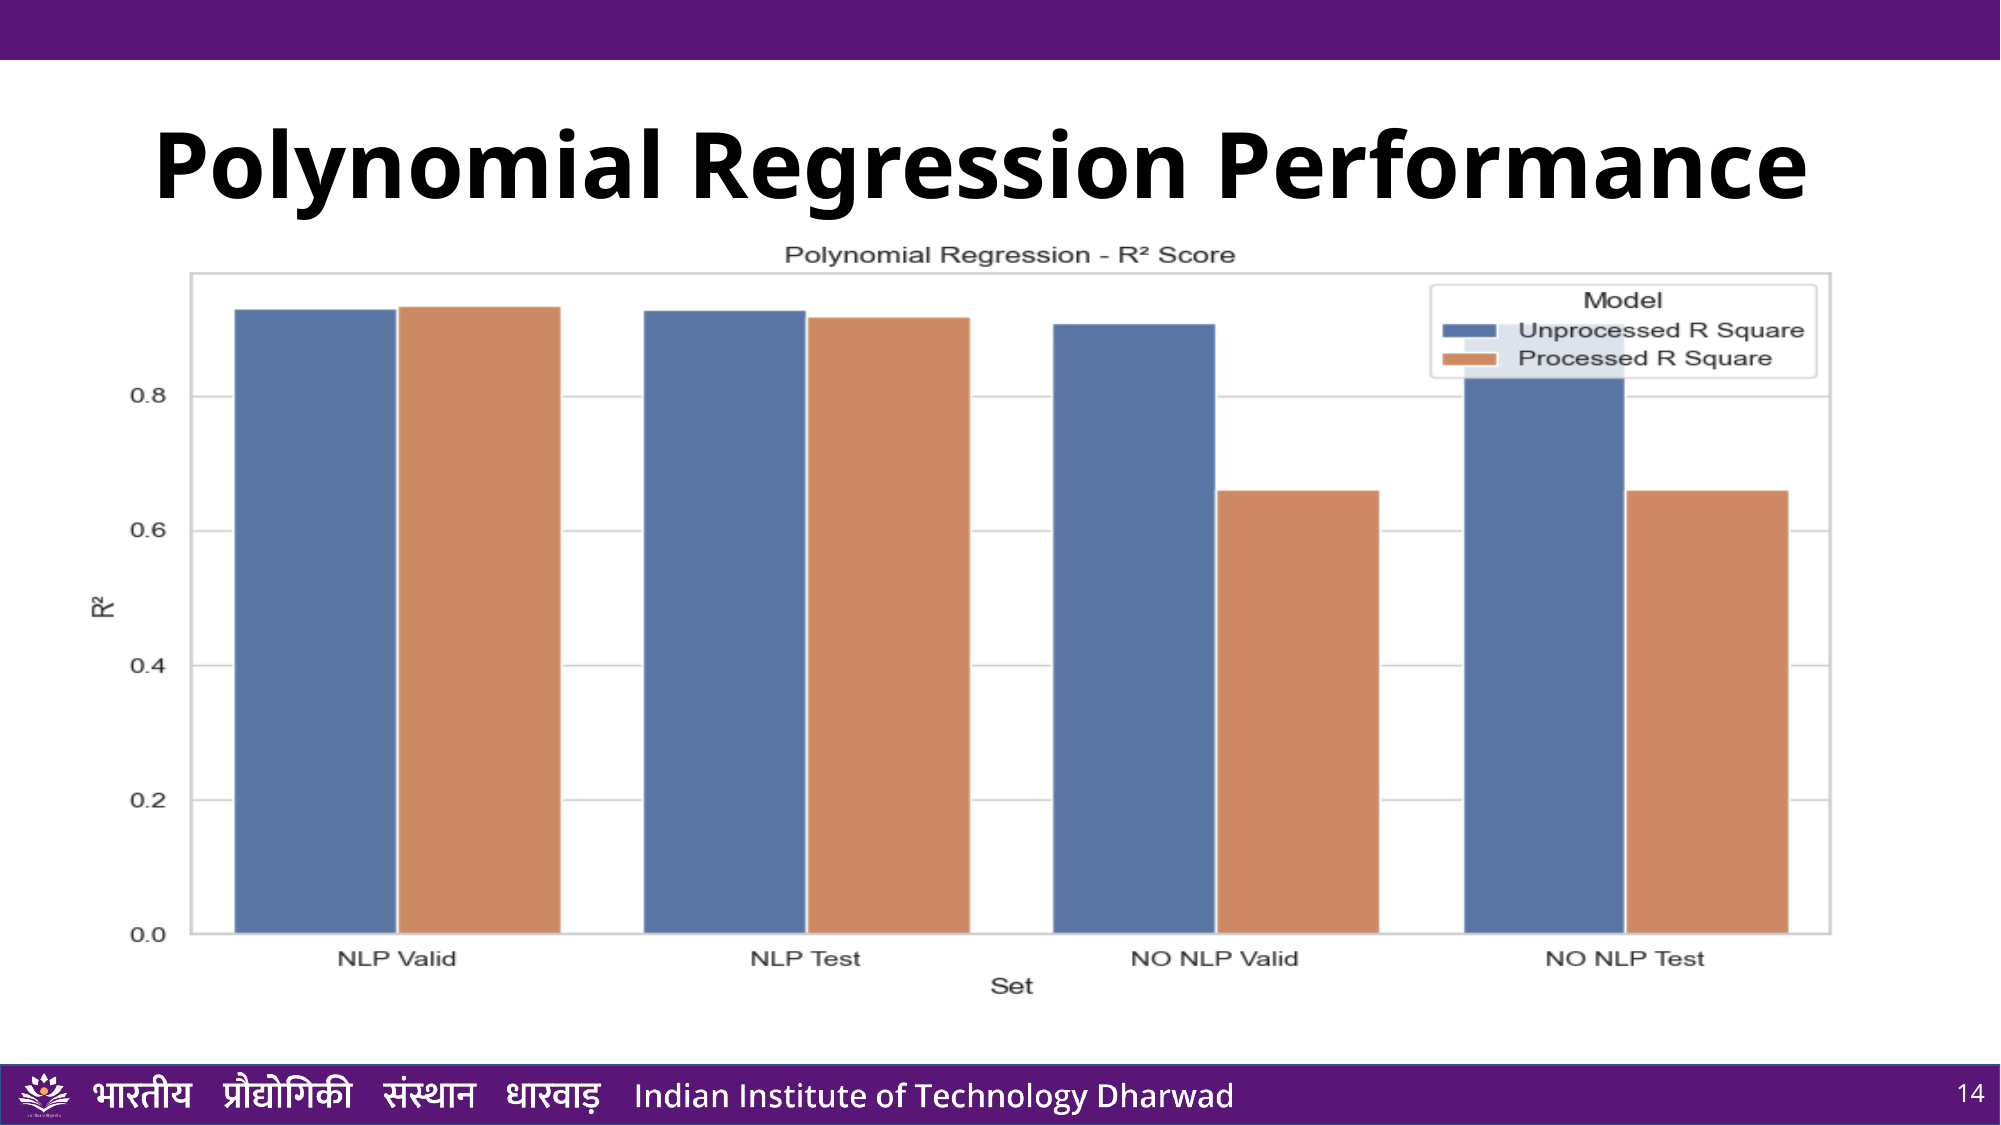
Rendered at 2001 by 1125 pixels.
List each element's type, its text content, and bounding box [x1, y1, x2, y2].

picture [18, 1072, 1232, 1118]
picture [60, 223, 1863, 1022]
title Polynomial Regression Performance [137, 59, 1863, 221]
